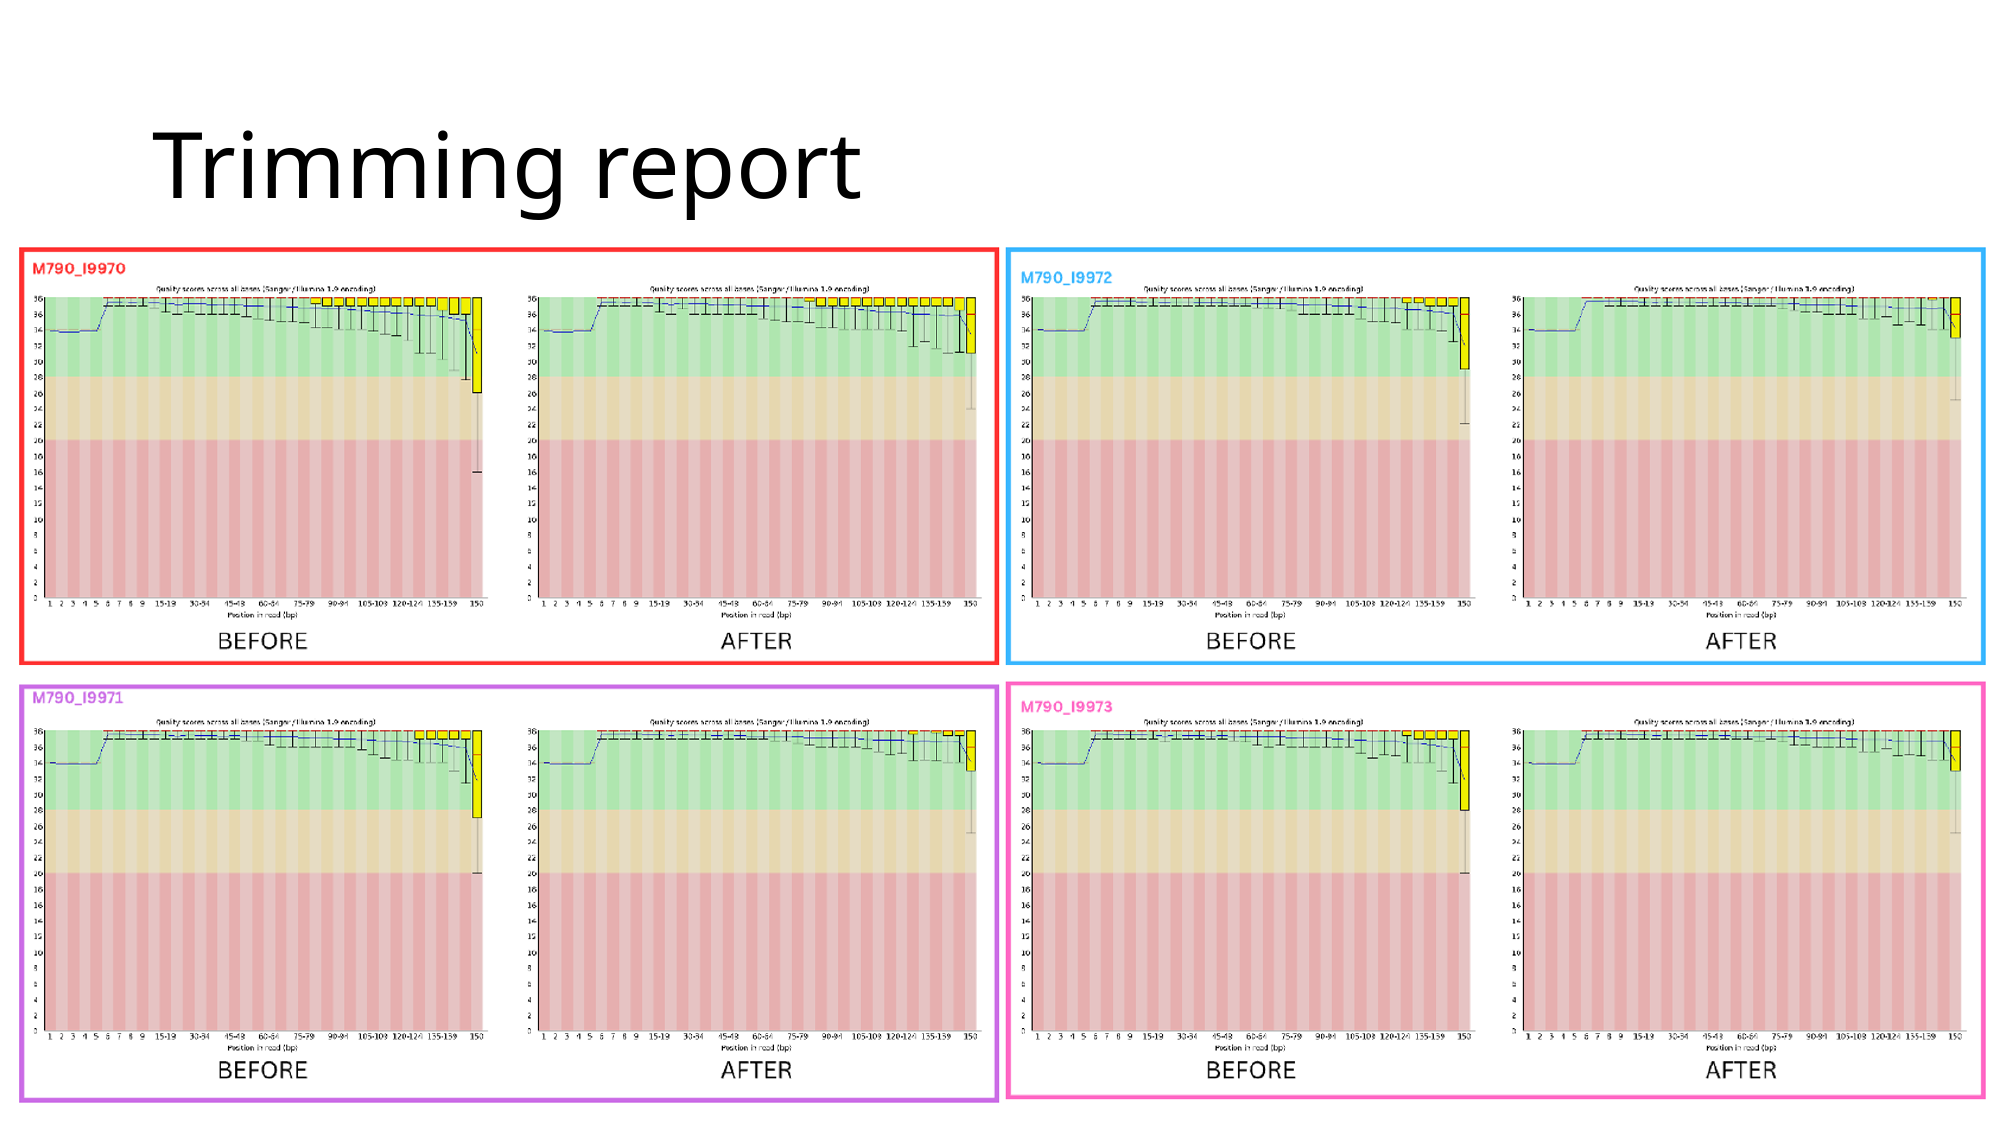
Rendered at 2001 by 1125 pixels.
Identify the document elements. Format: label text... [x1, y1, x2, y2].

picture [0, 231, 2000, 1125]
title Trimming report [137, 59, 1863, 231]
